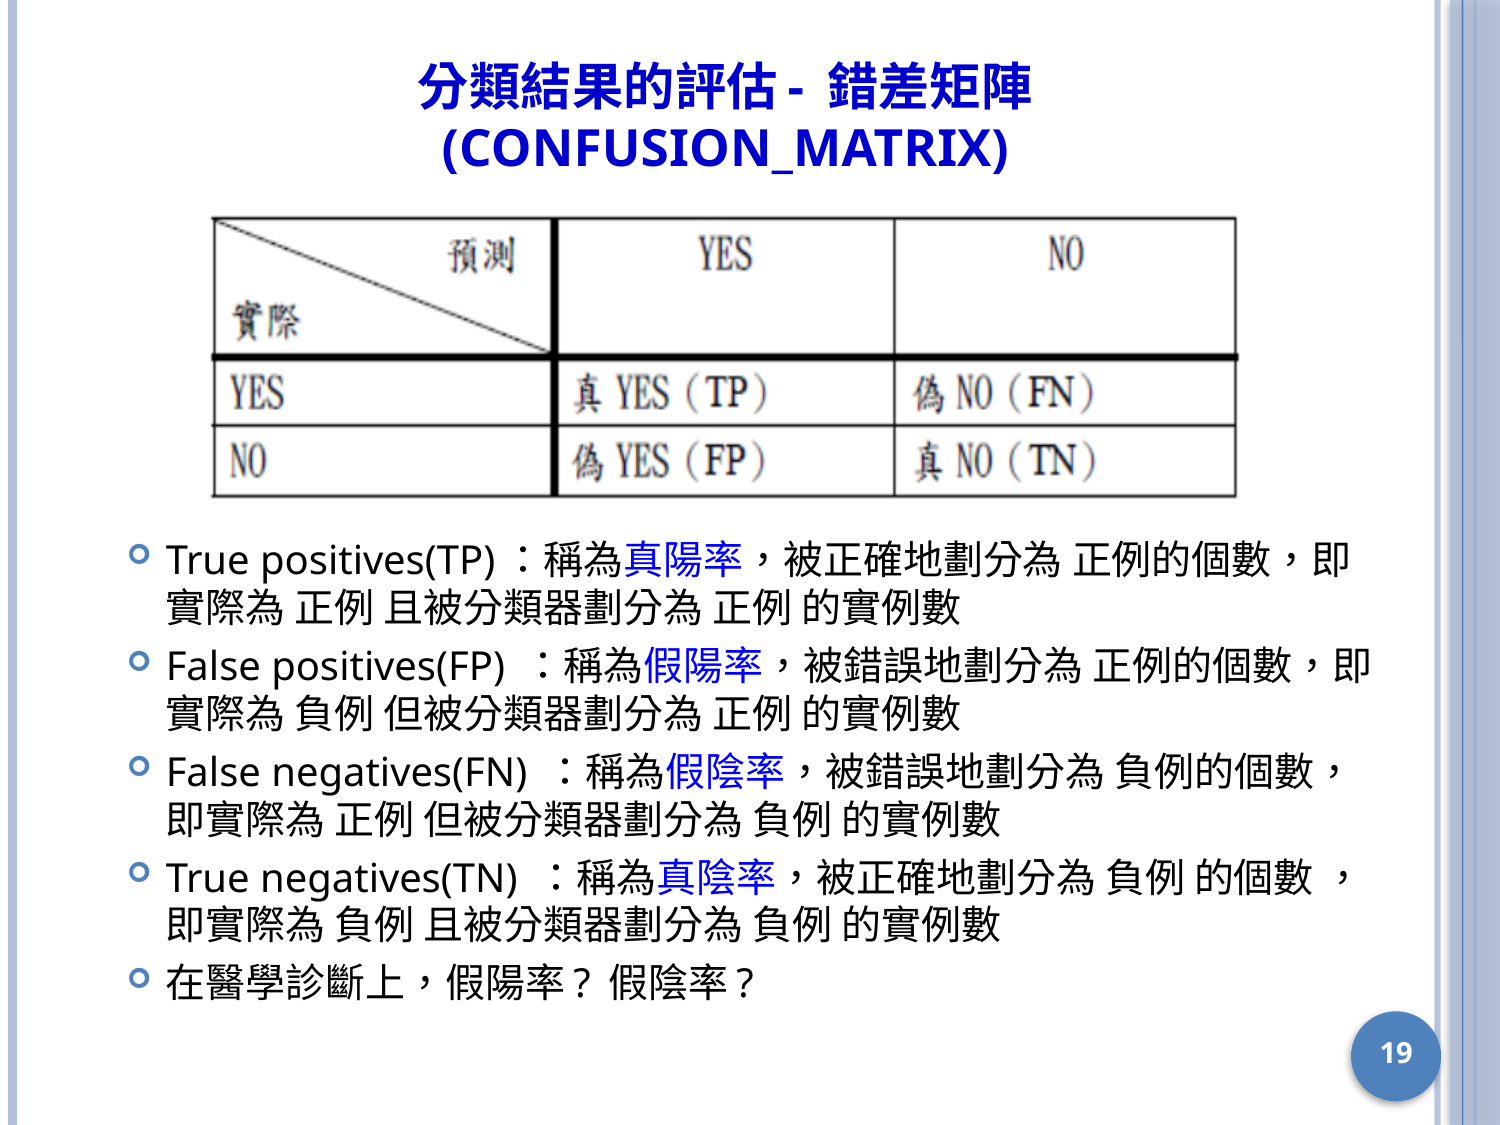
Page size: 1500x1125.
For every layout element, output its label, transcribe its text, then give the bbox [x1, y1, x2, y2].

list True positives(TP)：稱為真陽率，被正確地劃分為 正例的個數，即實際為 正例 且被分類器劃分為 正例 的實例數 False positives(FP) ：稱為假陽率，被錯誤地劃分為 正例的個數，即實際為 負例 但被分類器劃分為 正例 的實例數 False negatives(FN) ：稱為假陰率，被錯誤地劃分為 負例的個數，即實際為 正例 但被分類器劃分為 負例 的實例數 True negatives(TN) ：稱為真陰率，被正確地劃分為 負例 的個數 ，即實際為 負例 且被分類器劃分為 負例 的實例數 在醫學診斷上，假陽率? 假陰率? [112, 527, 1388, 1024]
picture [198, 200, 1253, 509]
slide_number 19 [1346, 1011, 1447, 1097]
title 分類結果的評估- 錯差矩陣 (confusion_matrix) [75, 45, 1376, 185]
